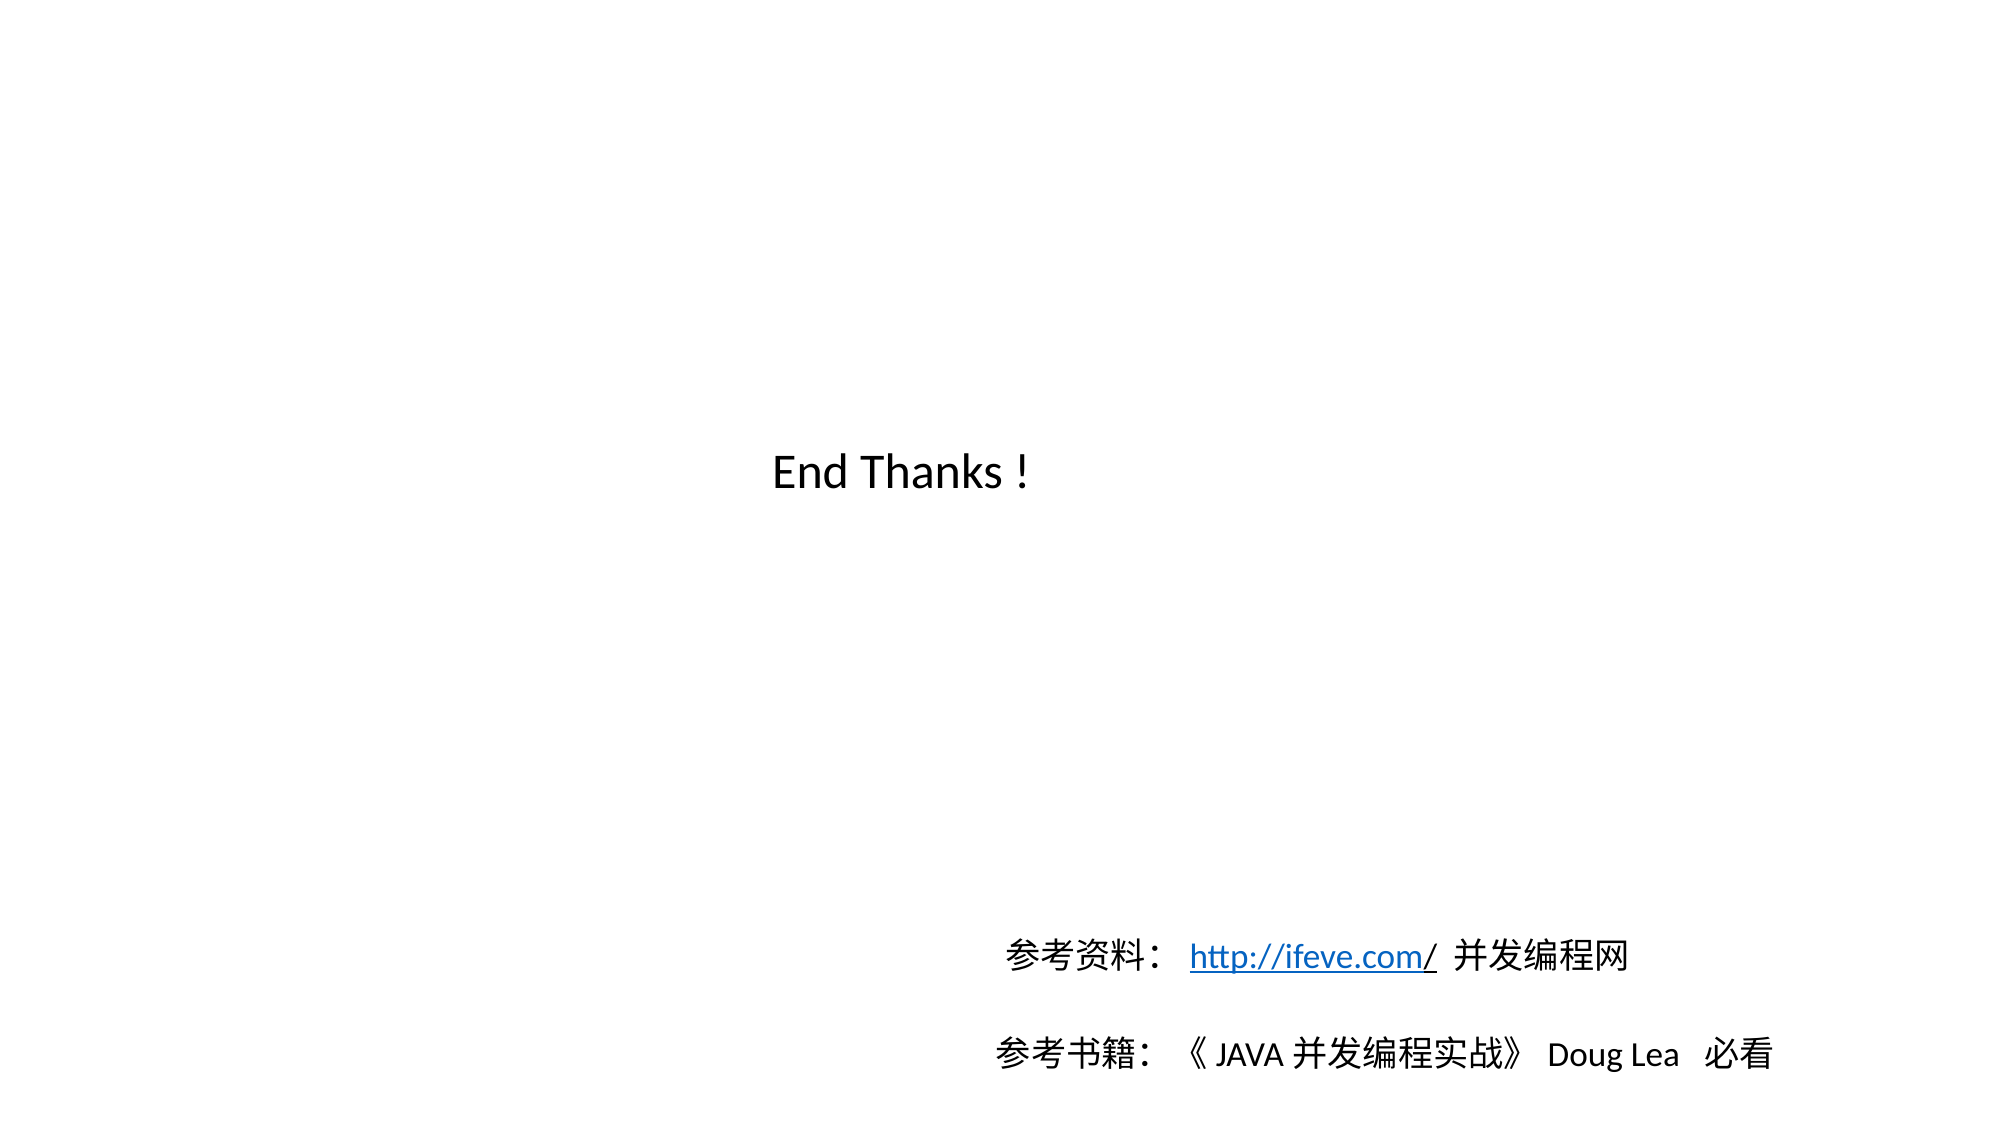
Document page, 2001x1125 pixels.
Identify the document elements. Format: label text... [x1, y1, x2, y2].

text_box 参考资料：http://ifeve.com/ 并发编程网 [999, 927, 1636, 981]
text_box 参考书籍：《JAVA并发编程实战》Doug Lea 必看 [990, 1025, 1781, 1080]
text_box End Thanks ! [766, 432, 1037, 505]
